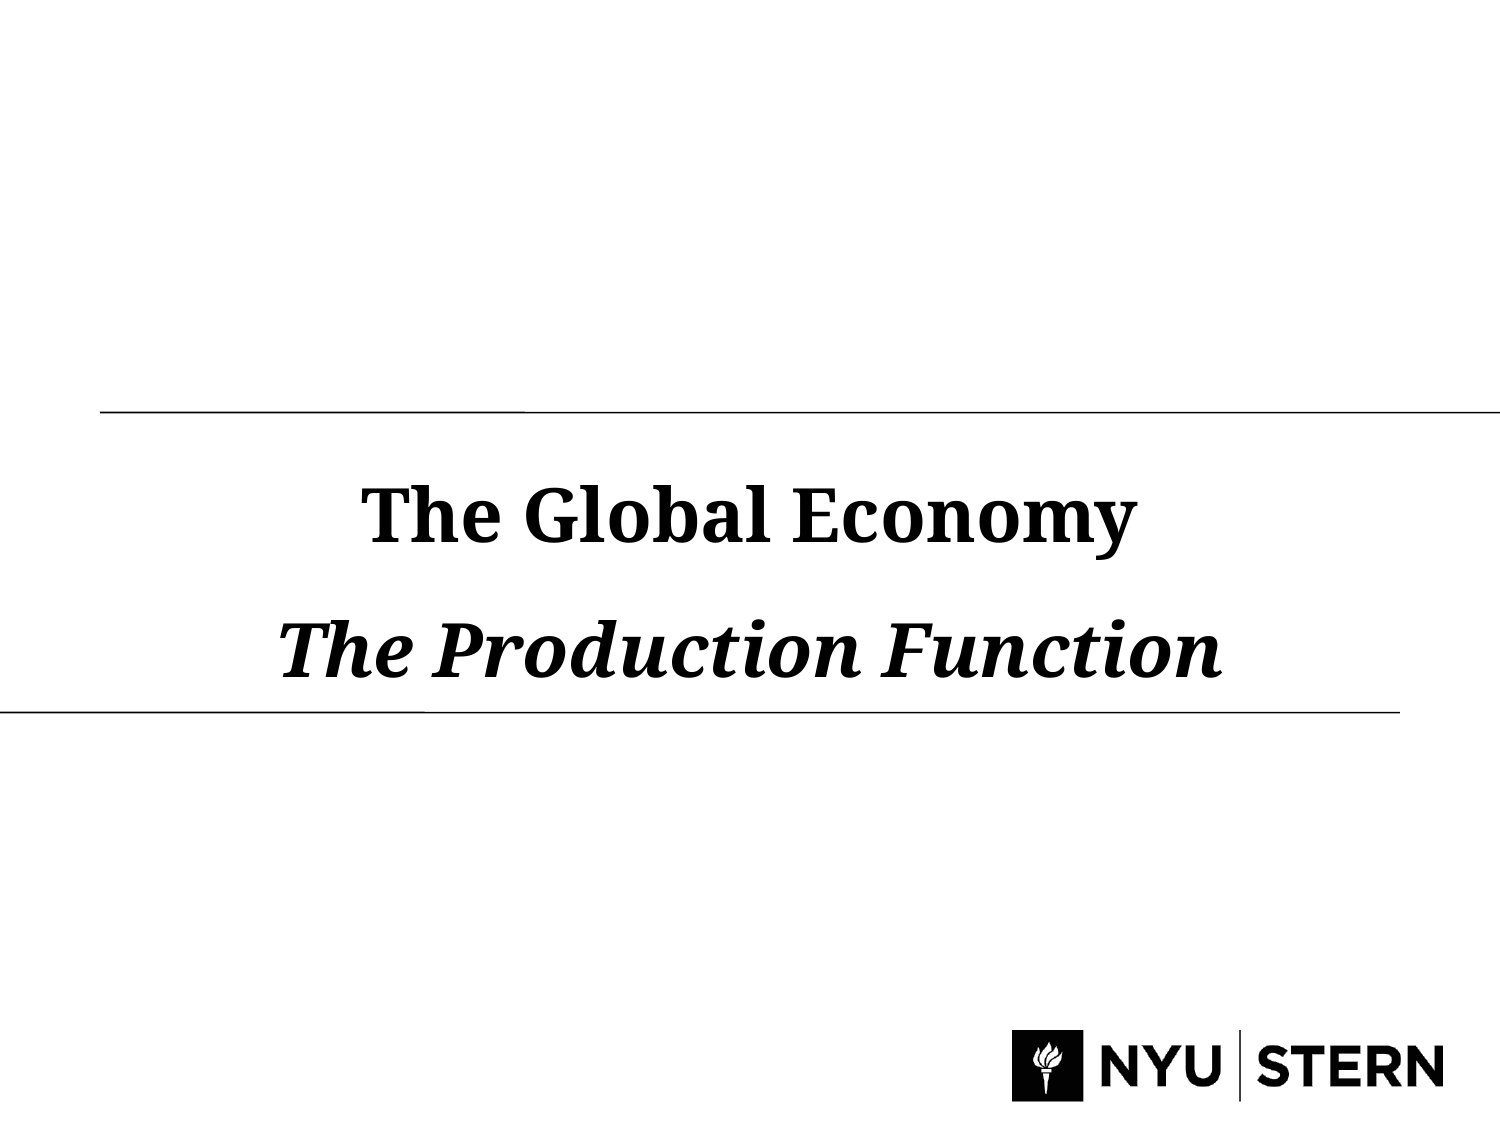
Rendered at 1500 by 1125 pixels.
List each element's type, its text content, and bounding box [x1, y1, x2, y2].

picture [1012, 1030, 1443, 1102]
title The Global Economy The Production Function [112, 437, 1388, 679]
